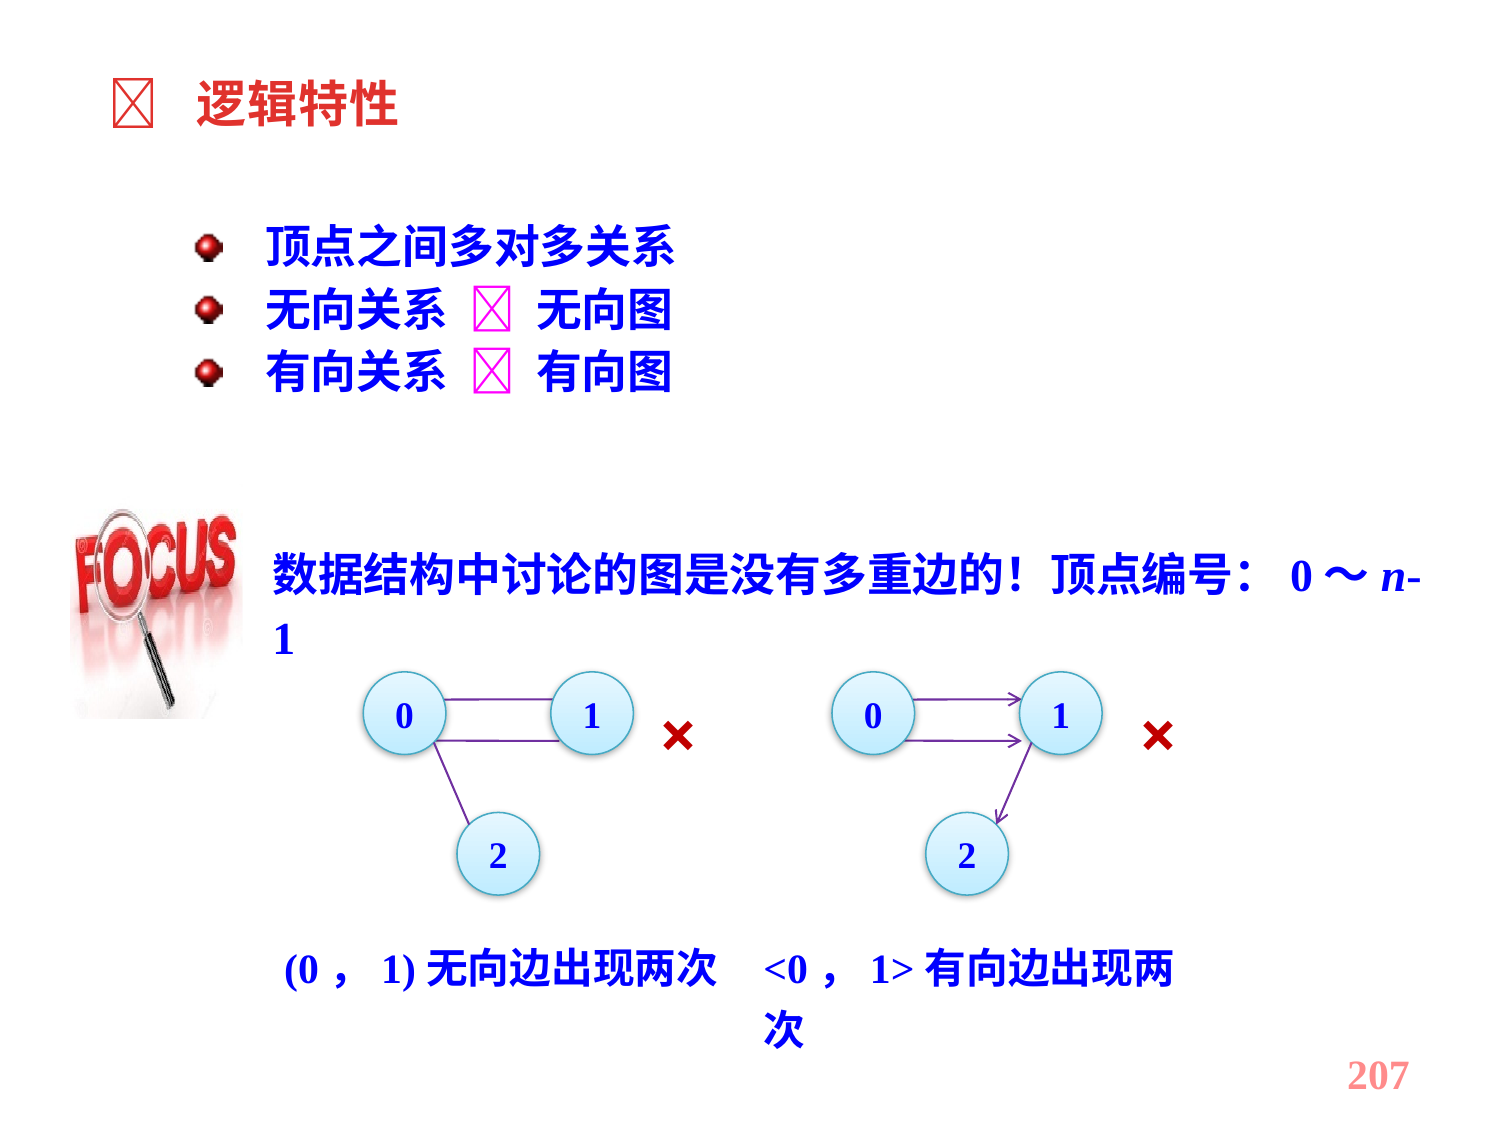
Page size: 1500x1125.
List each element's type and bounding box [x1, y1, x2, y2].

picture [190, 291, 223, 324]
slide_number [1074, 1042, 1425, 1103]
text_box [175, 203, 786, 406]
picture [190, 354, 223, 387]
text_box [70, 484, 1454, 1001]
text_box [93, 62, 493, 140]
picture [190, 229, 223, 262]
